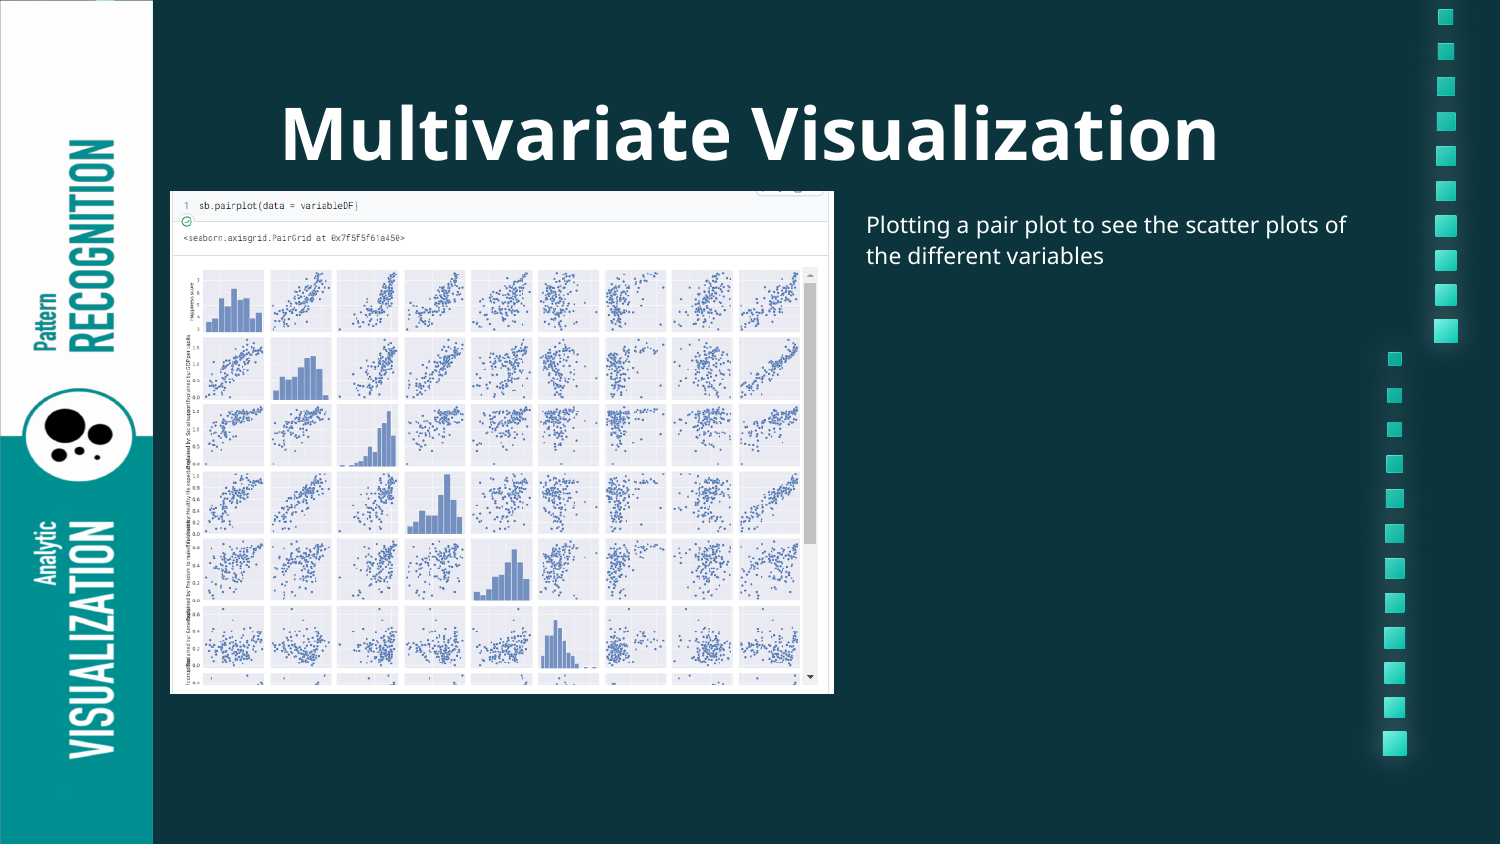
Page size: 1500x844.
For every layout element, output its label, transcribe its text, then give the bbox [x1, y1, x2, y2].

picture [0, 1, 834, 844]
subtitle Plotting a pair plot to see the scatter plots of the different variables [851, 191, 1369, 431]
title Multivariate Visualization [153, 72, 1383, 167]
